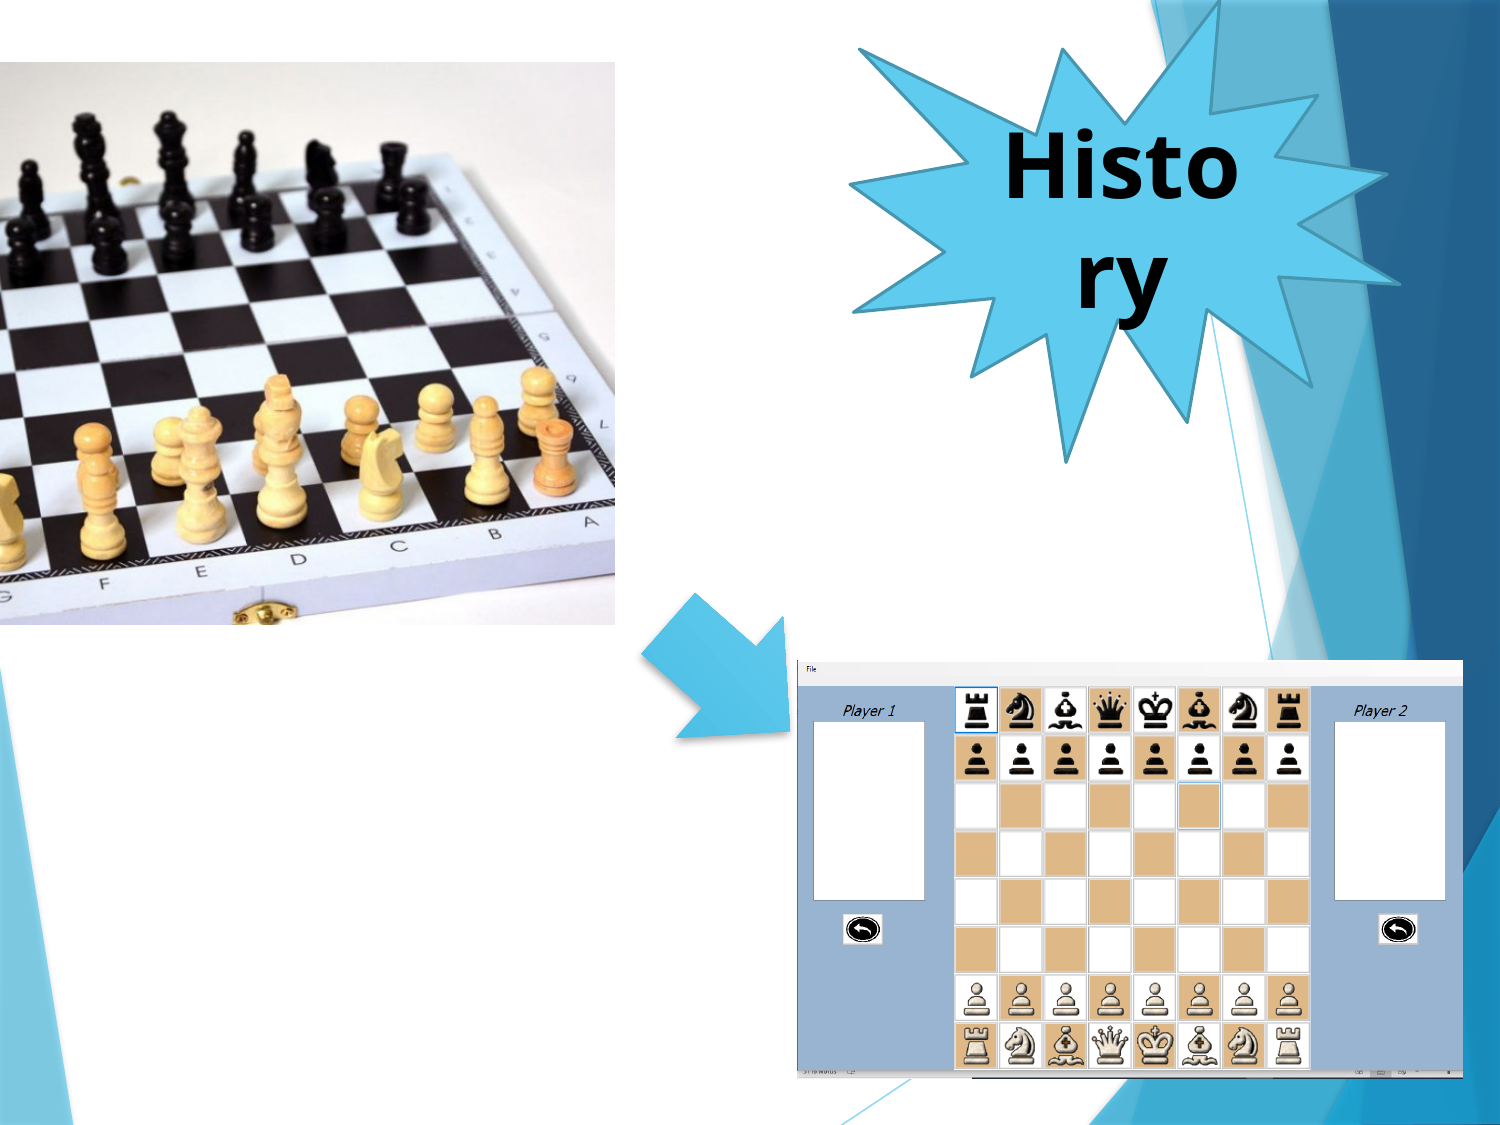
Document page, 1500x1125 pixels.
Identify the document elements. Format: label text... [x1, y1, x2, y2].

text_box History [848, 0, 1402, 465]
picture [0, 61, 615, 626]
picture [796, 660, 1464, 1079]
text_box [641, 592, 791, 739]
